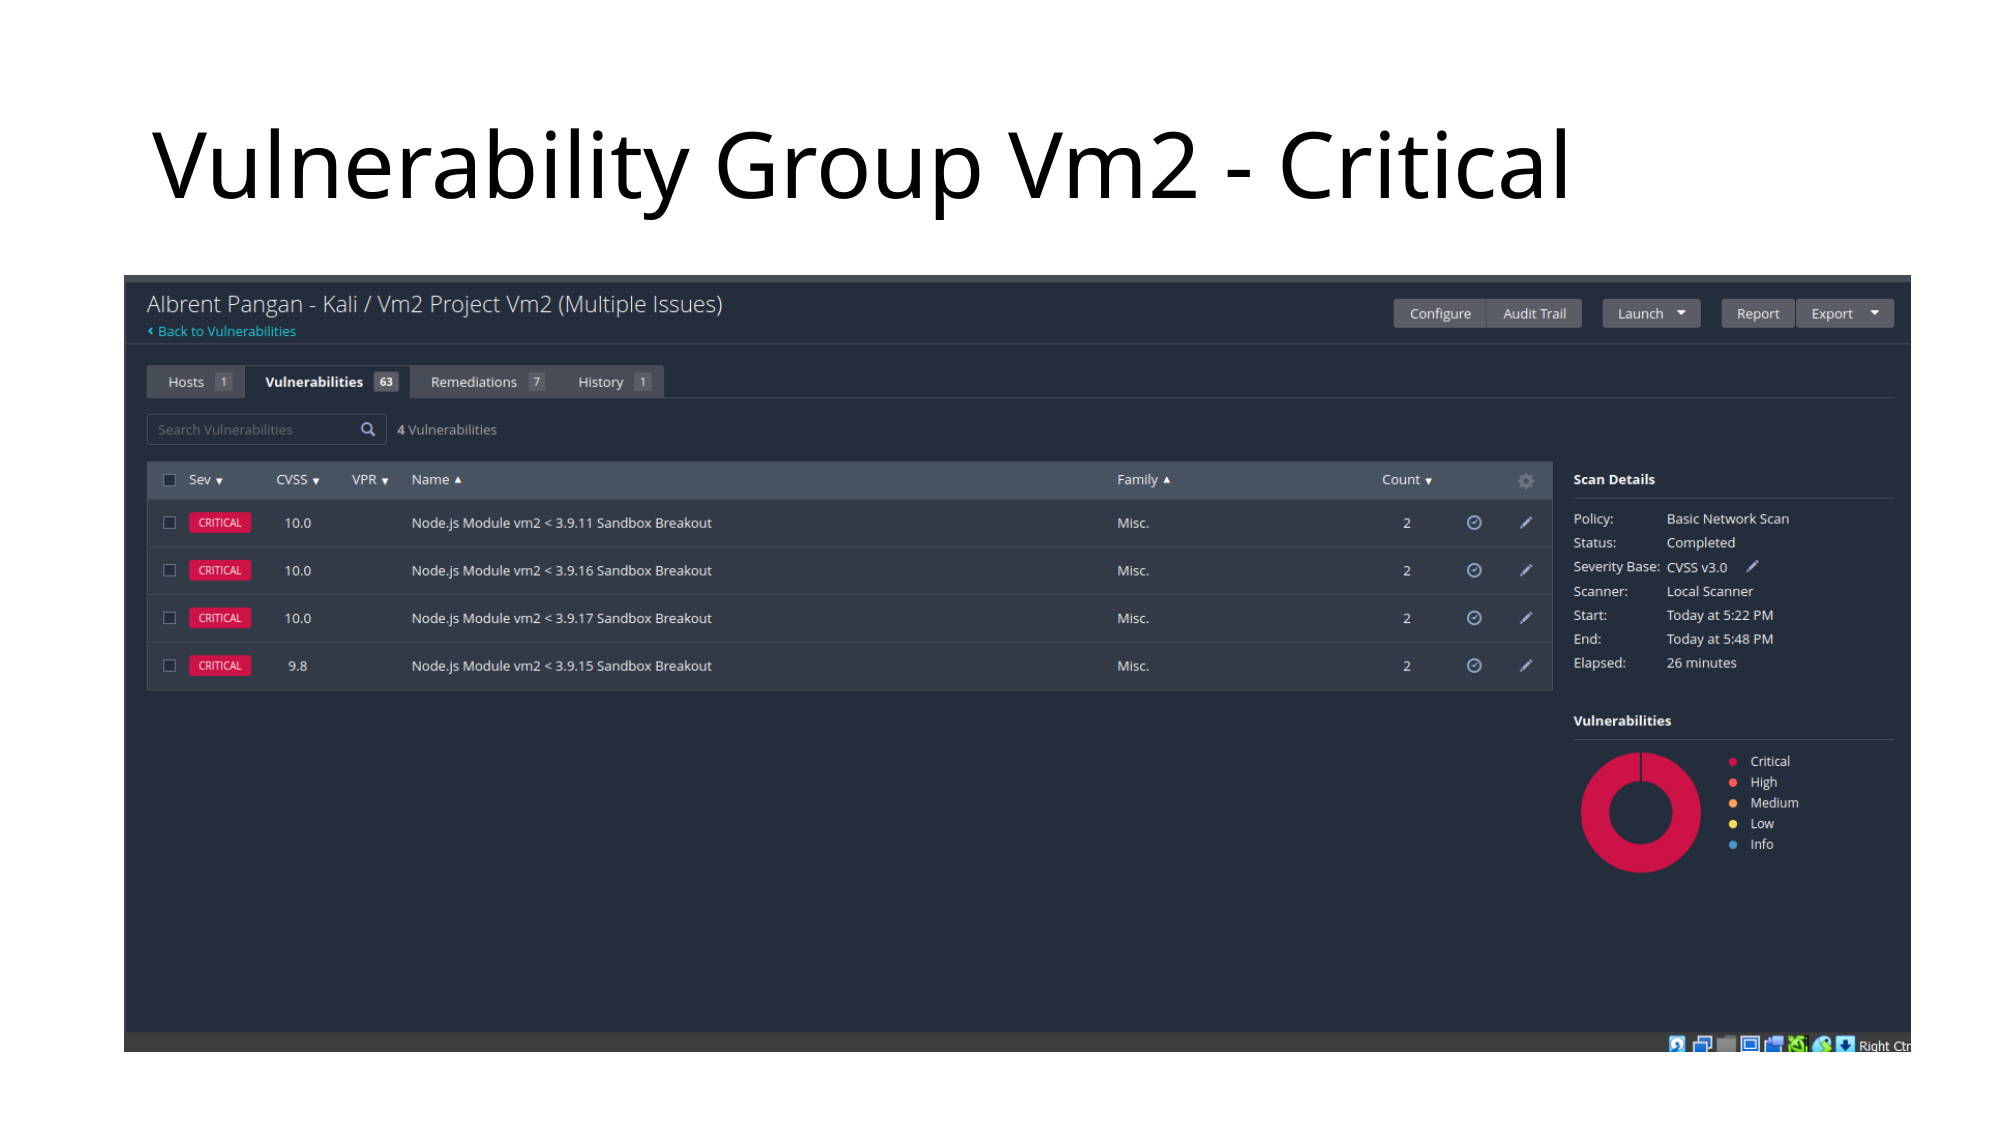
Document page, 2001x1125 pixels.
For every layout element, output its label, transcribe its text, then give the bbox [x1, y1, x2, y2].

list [123, 275, 1911, 1053]
title Vulnerability Group Vm2 - Critical [137, 59, 1863, 275]
